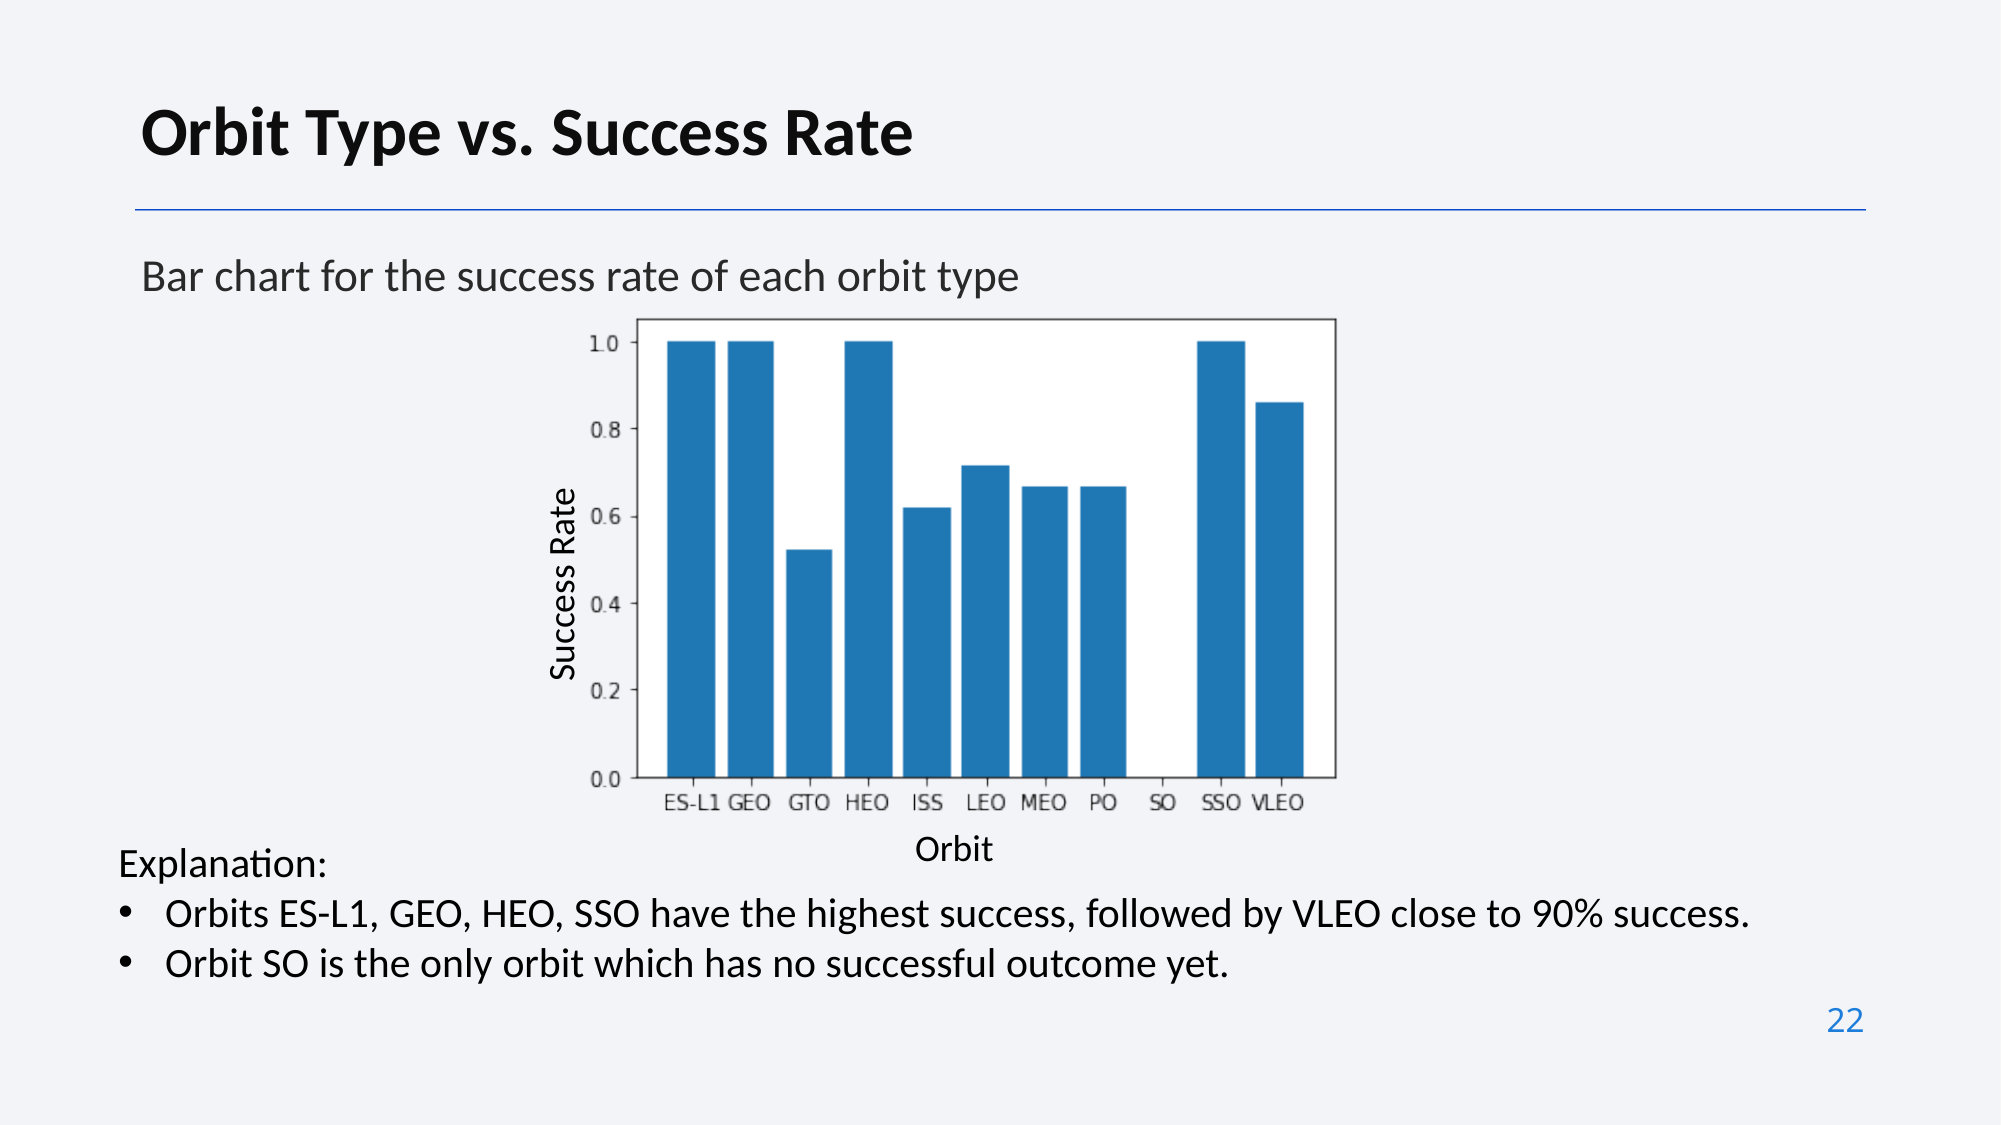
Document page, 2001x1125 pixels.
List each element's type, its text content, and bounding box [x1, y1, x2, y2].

list Bar chart for the success rate of each orbit type [126, 238, 1881, 318]
slide_number 22 [1429, 988, 1880, 1055]
picture [0, 0, 2001, 1125]
text_box Explanation: Orbits ES-L1, GEO, HEO, SSO have the highest success, followed by VLEO close to 90% success. Orbit SO is the only orbit which has no successful outcome yet. [103, 828, 1852, 1044]
text_box Orbit Type vs. Success Rate [126, 88, 1852, 179]
text_box Success Rate [529, 246, 590, 697]
